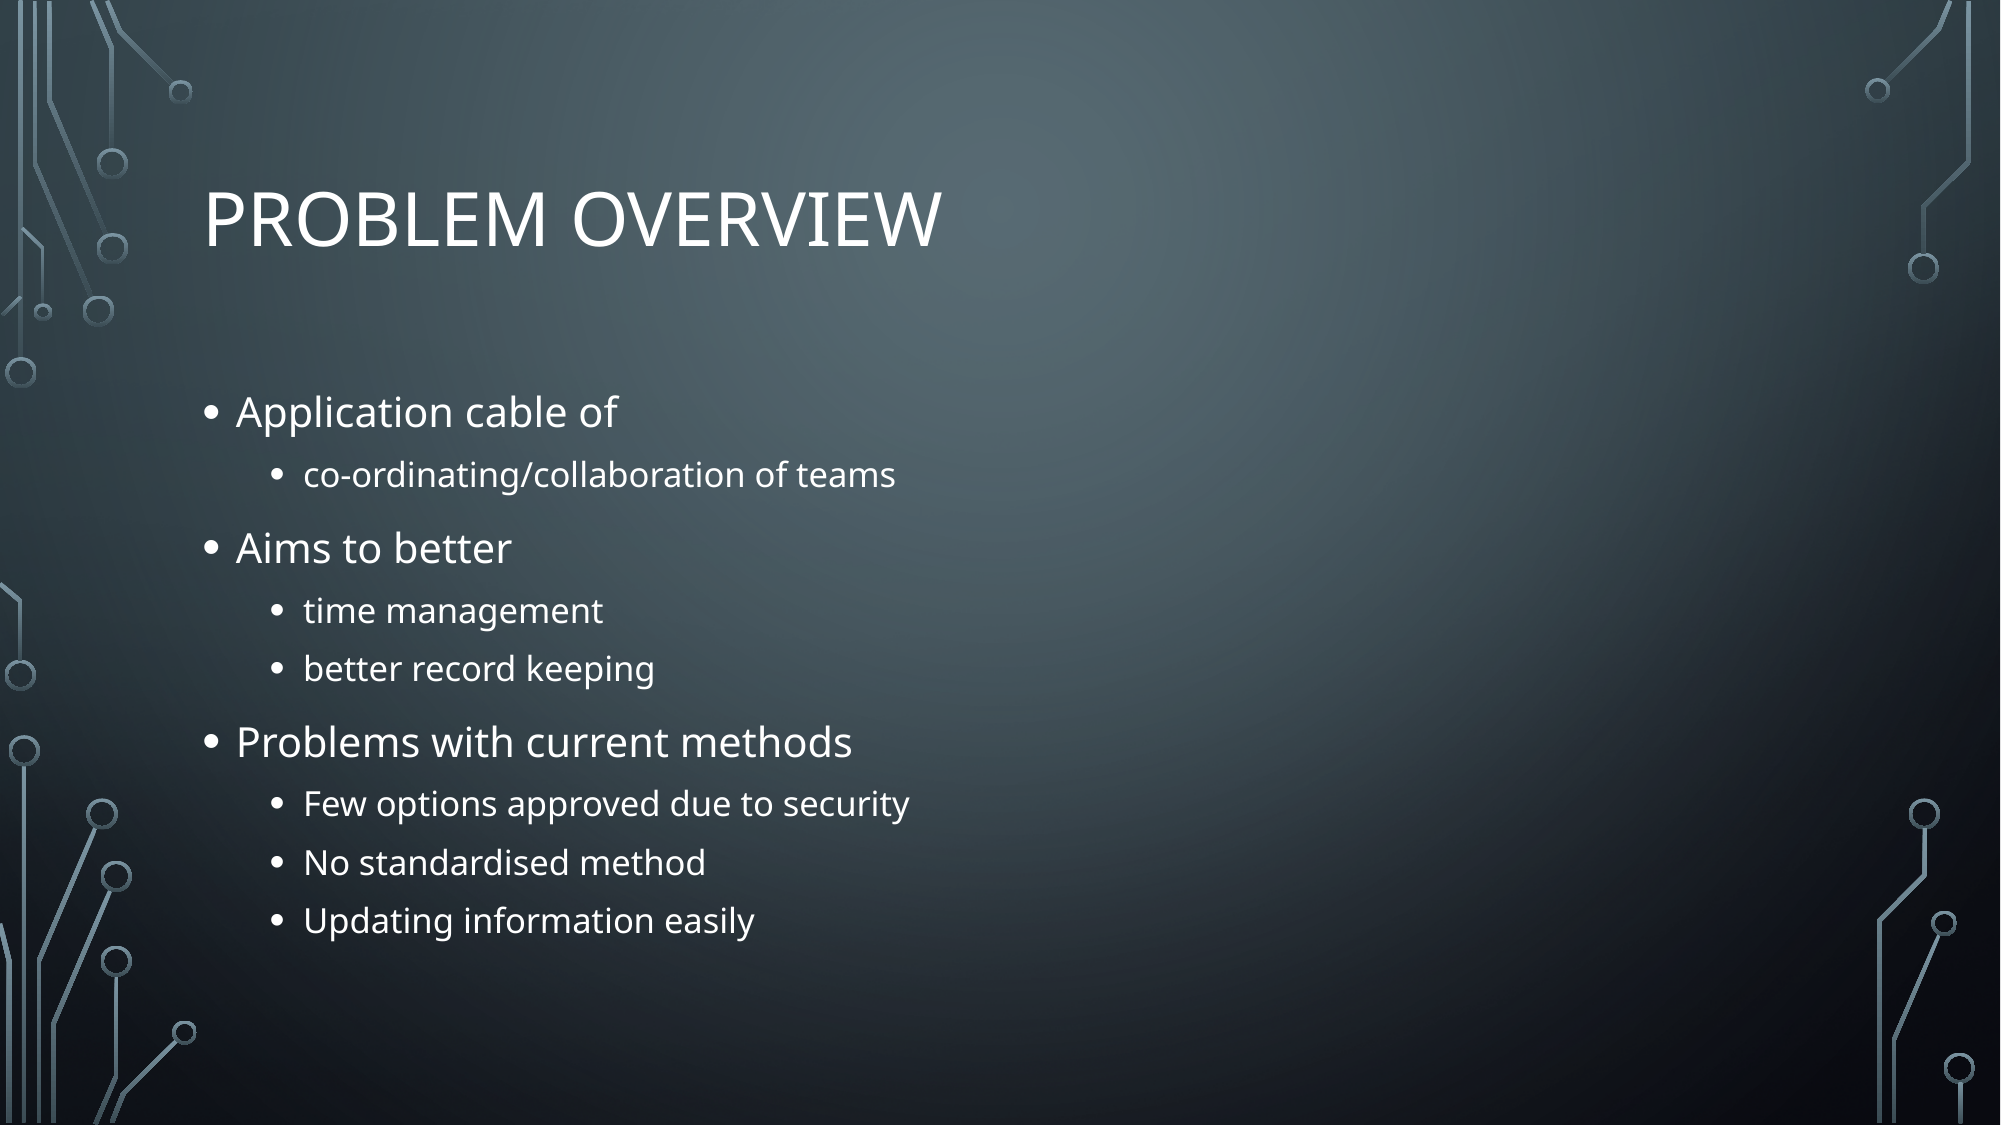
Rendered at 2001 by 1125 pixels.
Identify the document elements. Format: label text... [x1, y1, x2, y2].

list Application cable of co-ordinating/collaboration of teams Aims to better time management better record keeping Problems with current methods Few options approved due to security No standardised method Updating information easily [187, 369, 1813, 950]
title Problem Overview [187, 101, 1813, 344]
